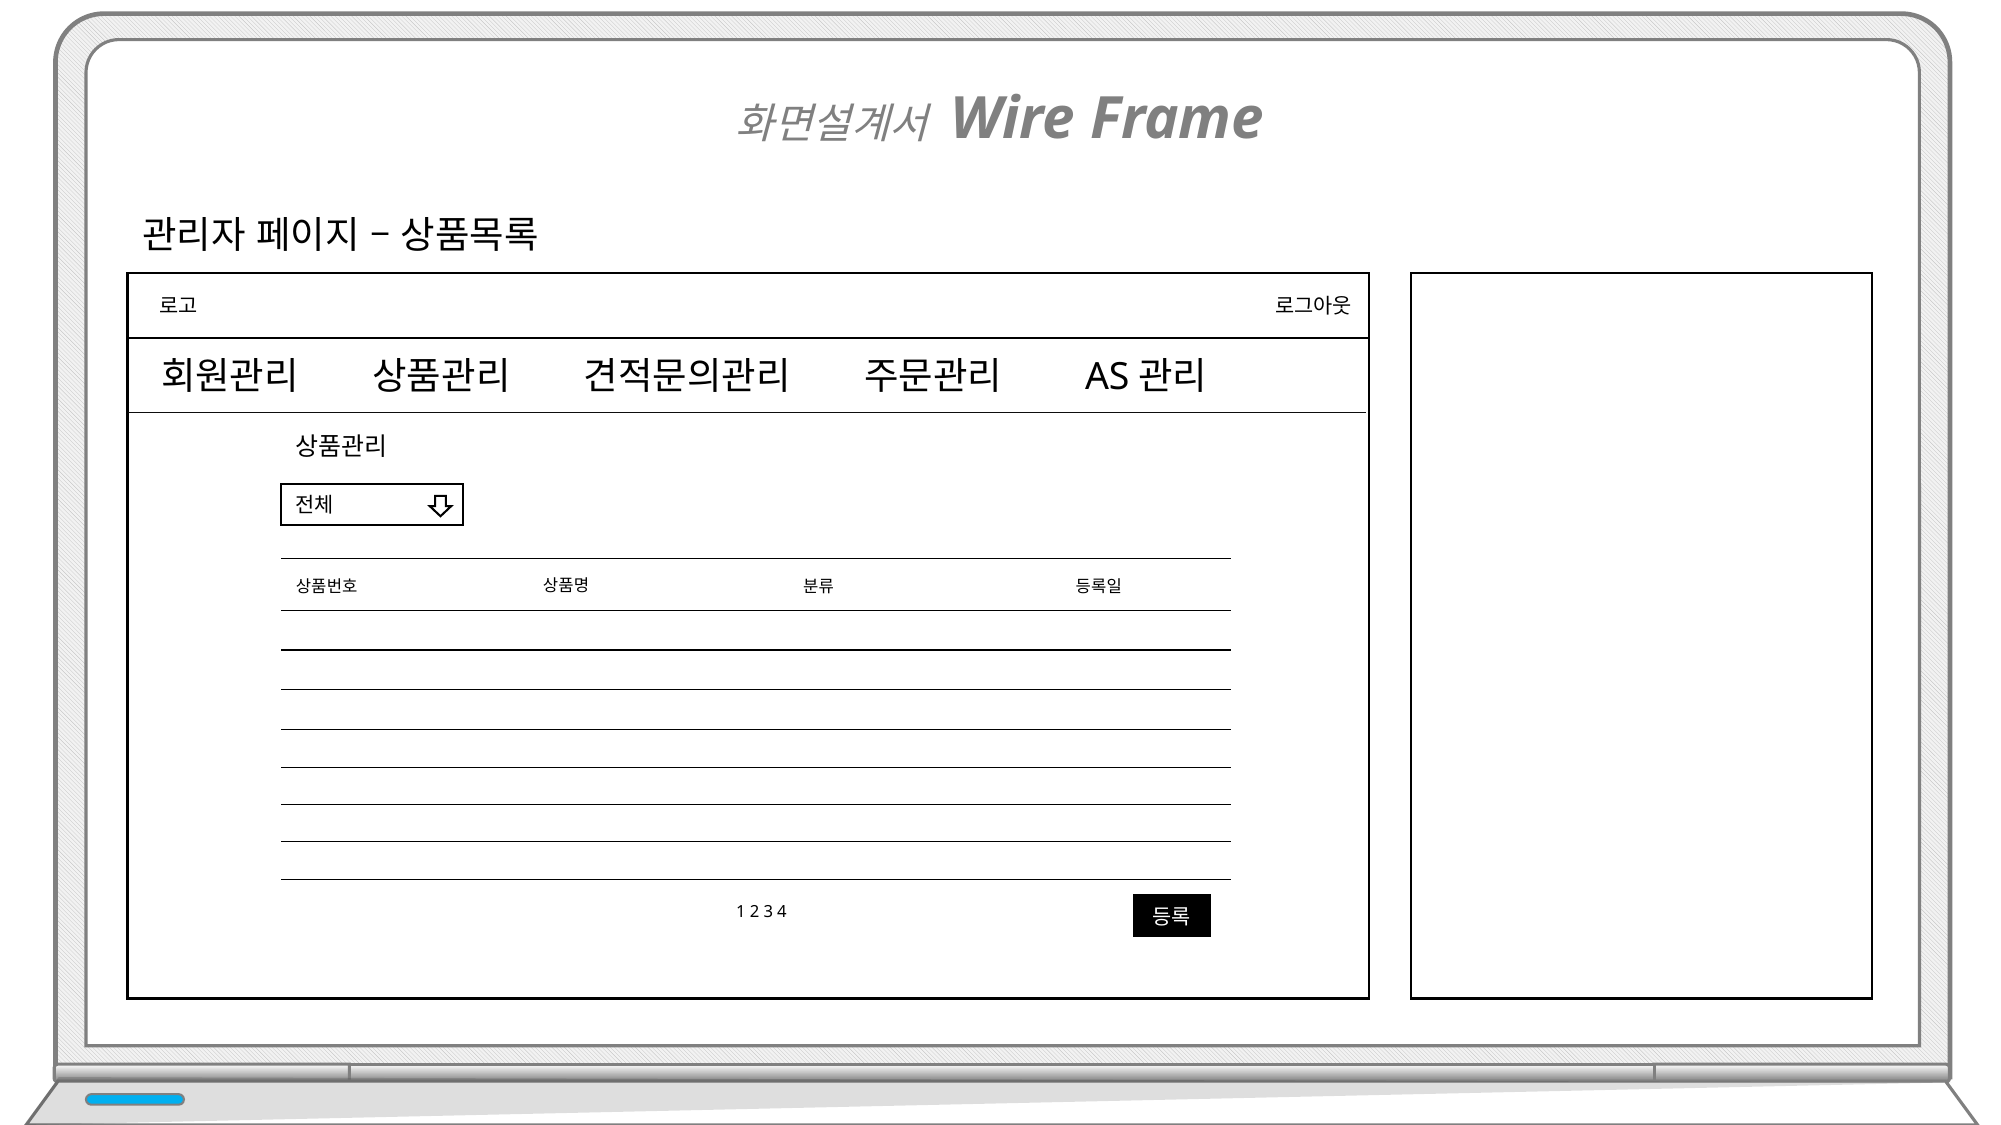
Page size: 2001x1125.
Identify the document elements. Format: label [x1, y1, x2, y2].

text_box [24, 13, 1978, 1125]
